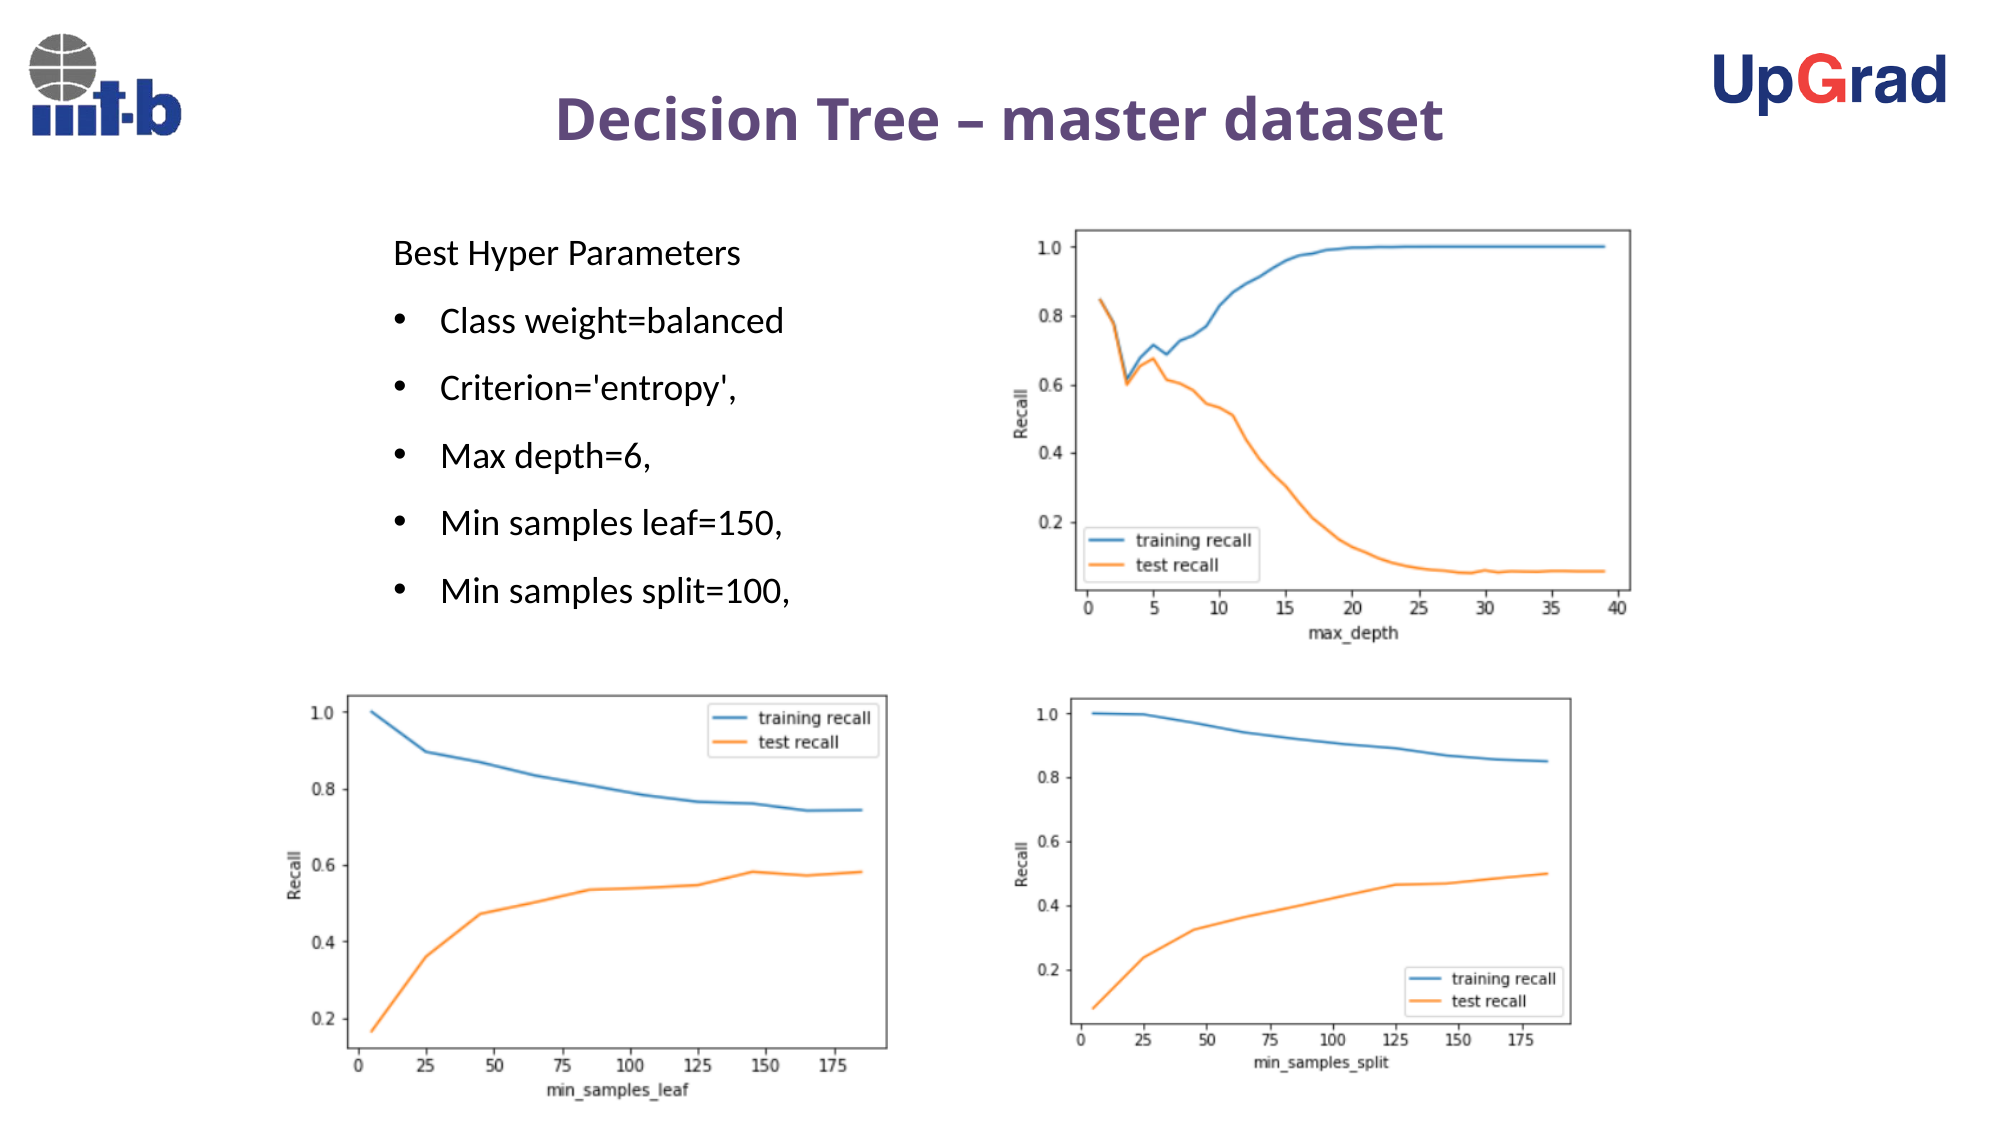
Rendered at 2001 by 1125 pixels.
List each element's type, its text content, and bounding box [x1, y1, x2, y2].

picture [1009, 207, 1654, 670]
picture [274, 679, 916, 1112]
text_box Best Hyper Parameters Class weight=balanced Criterion='entropy', Max depth=6, Min samples leaf=150, Min samples split=100, [378, 198, 847, 623]
picture [0, 29, 99, 163]
picture [1900, 53, 1952, 116]
picture [1000, 681, 1610, 1097]
title Decision Tree – master dataset [99, 23, 1900, 211]
